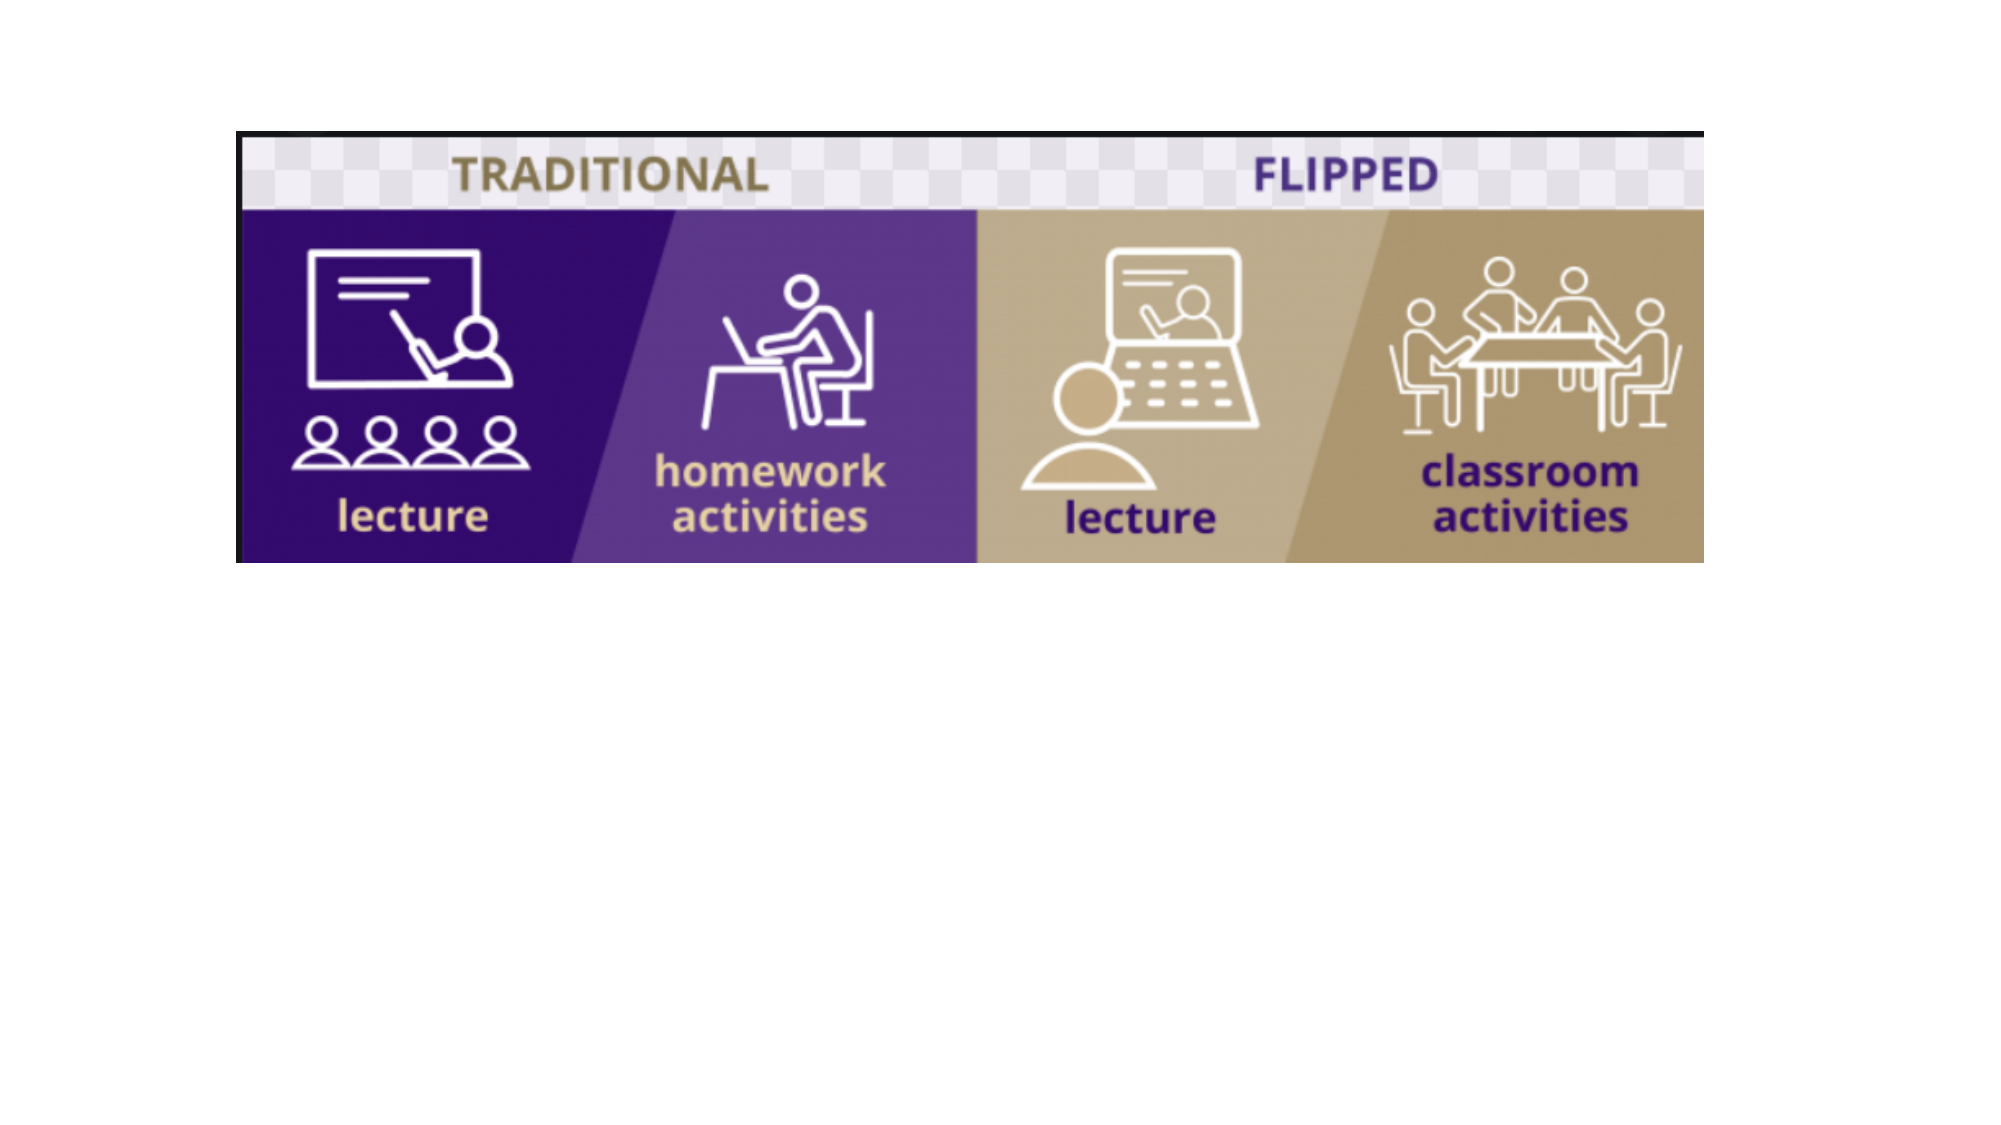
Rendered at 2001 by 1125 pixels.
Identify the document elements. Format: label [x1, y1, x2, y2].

picture [236, 131, 1704, 563]
